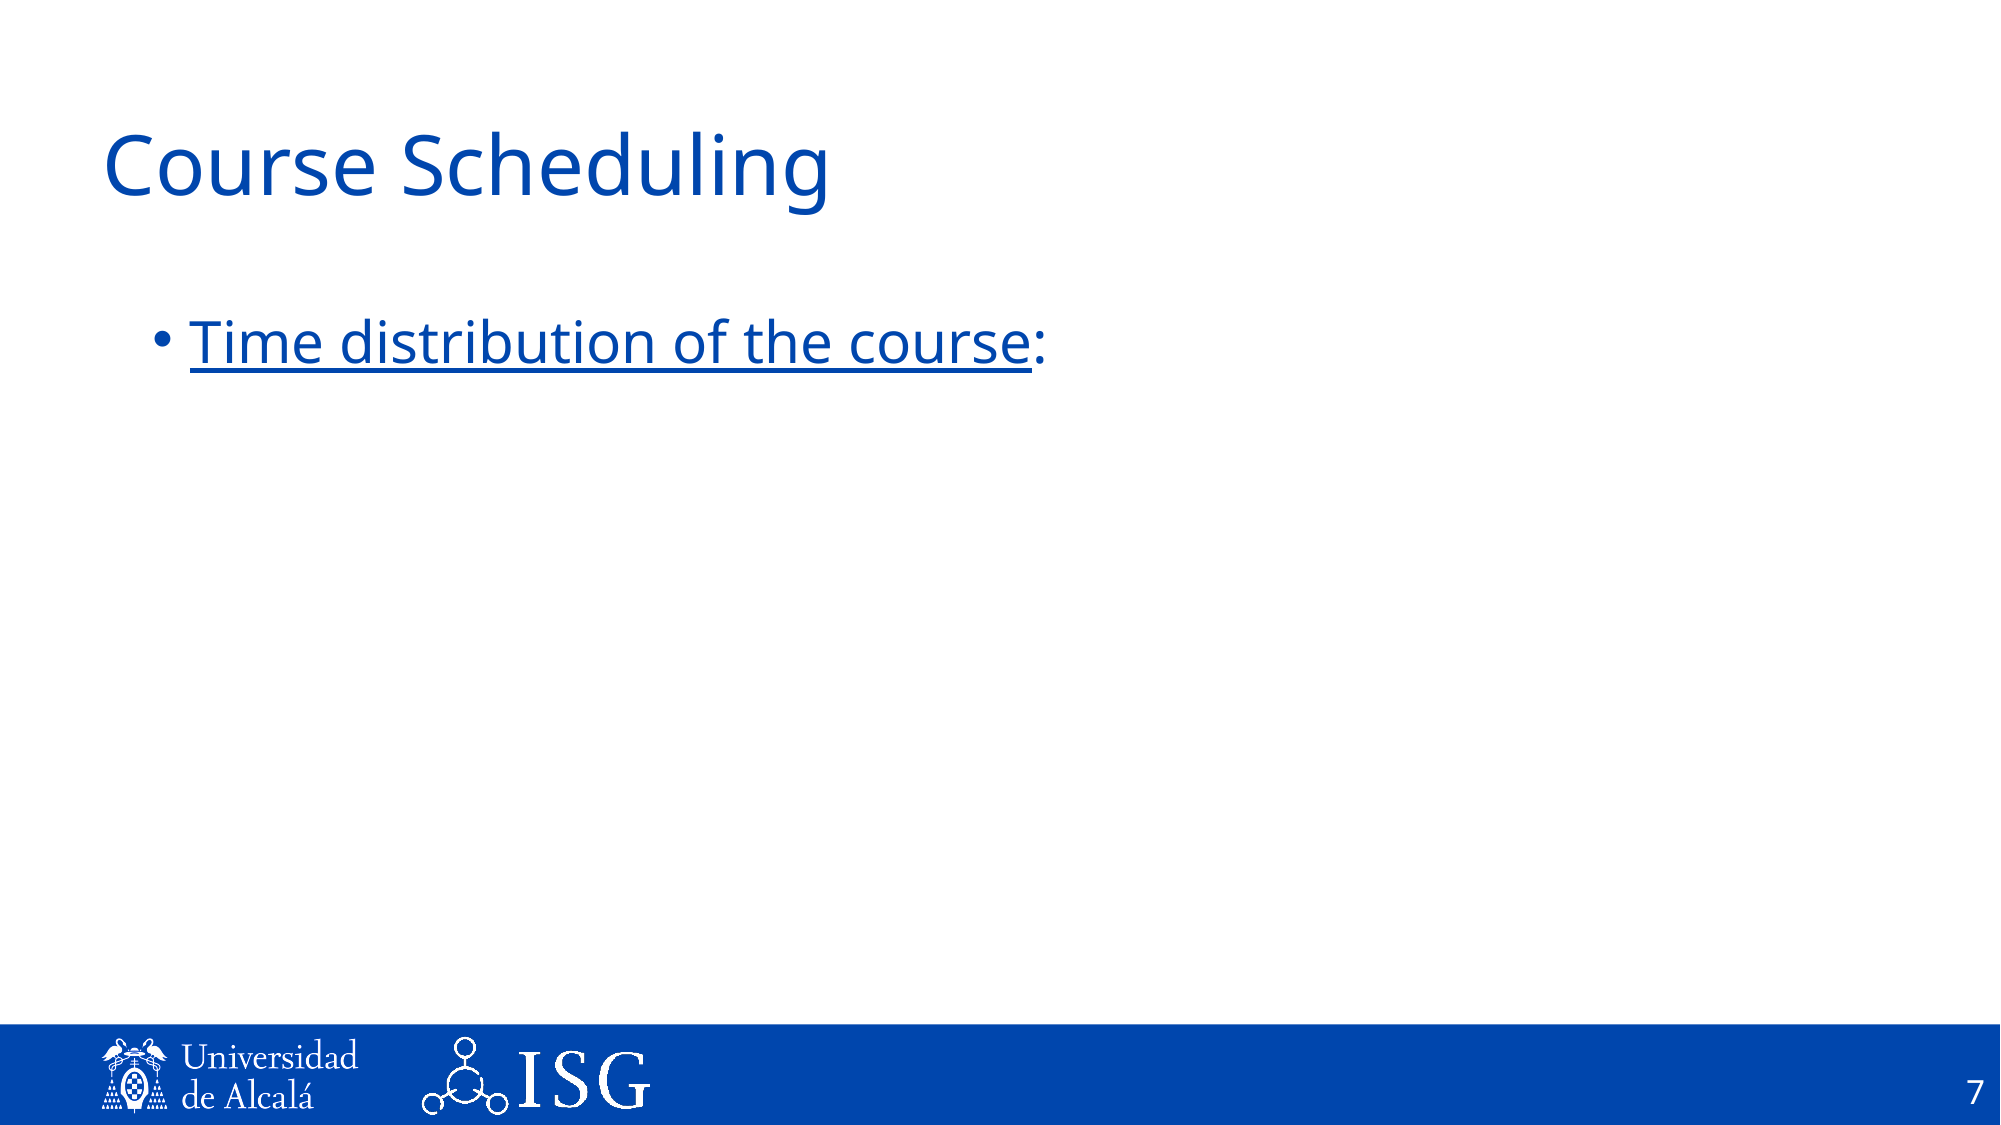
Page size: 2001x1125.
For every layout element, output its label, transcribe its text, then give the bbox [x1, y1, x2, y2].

list Time distribution of the course: [137, 299, 1863, 1014]
picture [87, 1026, 373, 1125]
title Course Scheduling [87, 59, 1863, 278]
picture [420, 1035, 651, 1116]
